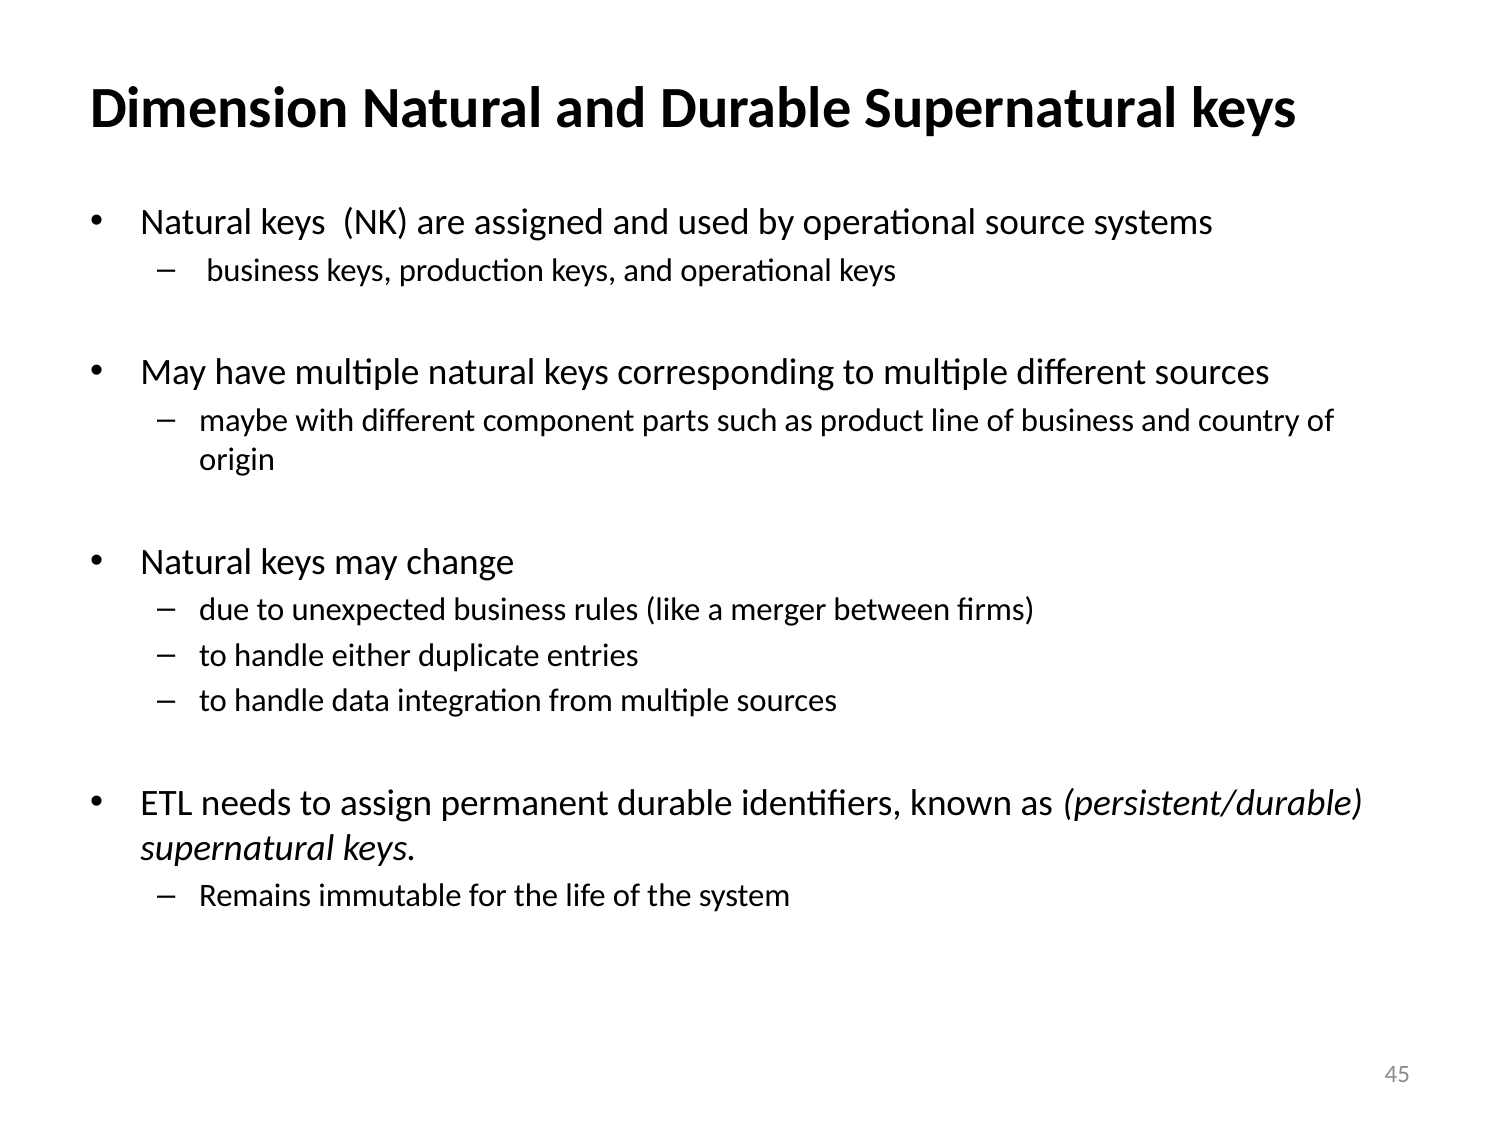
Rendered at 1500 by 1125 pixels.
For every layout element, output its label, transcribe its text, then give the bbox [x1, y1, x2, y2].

slide_number 45 [1074, 1042, 1425, 1103]
title Dimension Natural and Durable Supernatural keys [75, 45, 1425, 190]
list Natural keys (NK) are assigned and used by operational source systems business keys, production keys, and operational keys May have multiple natural keys corresponding to multiple different sources maybe with different component parts such as product line of business and country of origin Natural keys may change due to unexpected business rules (like a merger between firms) to handle either duplicate entries to handle data integration from multiple sources ETL needs to assign permanent durable identifiers, known as (persistent/durable) supernatural keys. Remains immutable for the life of the system [75, 190, 1425, 933]
